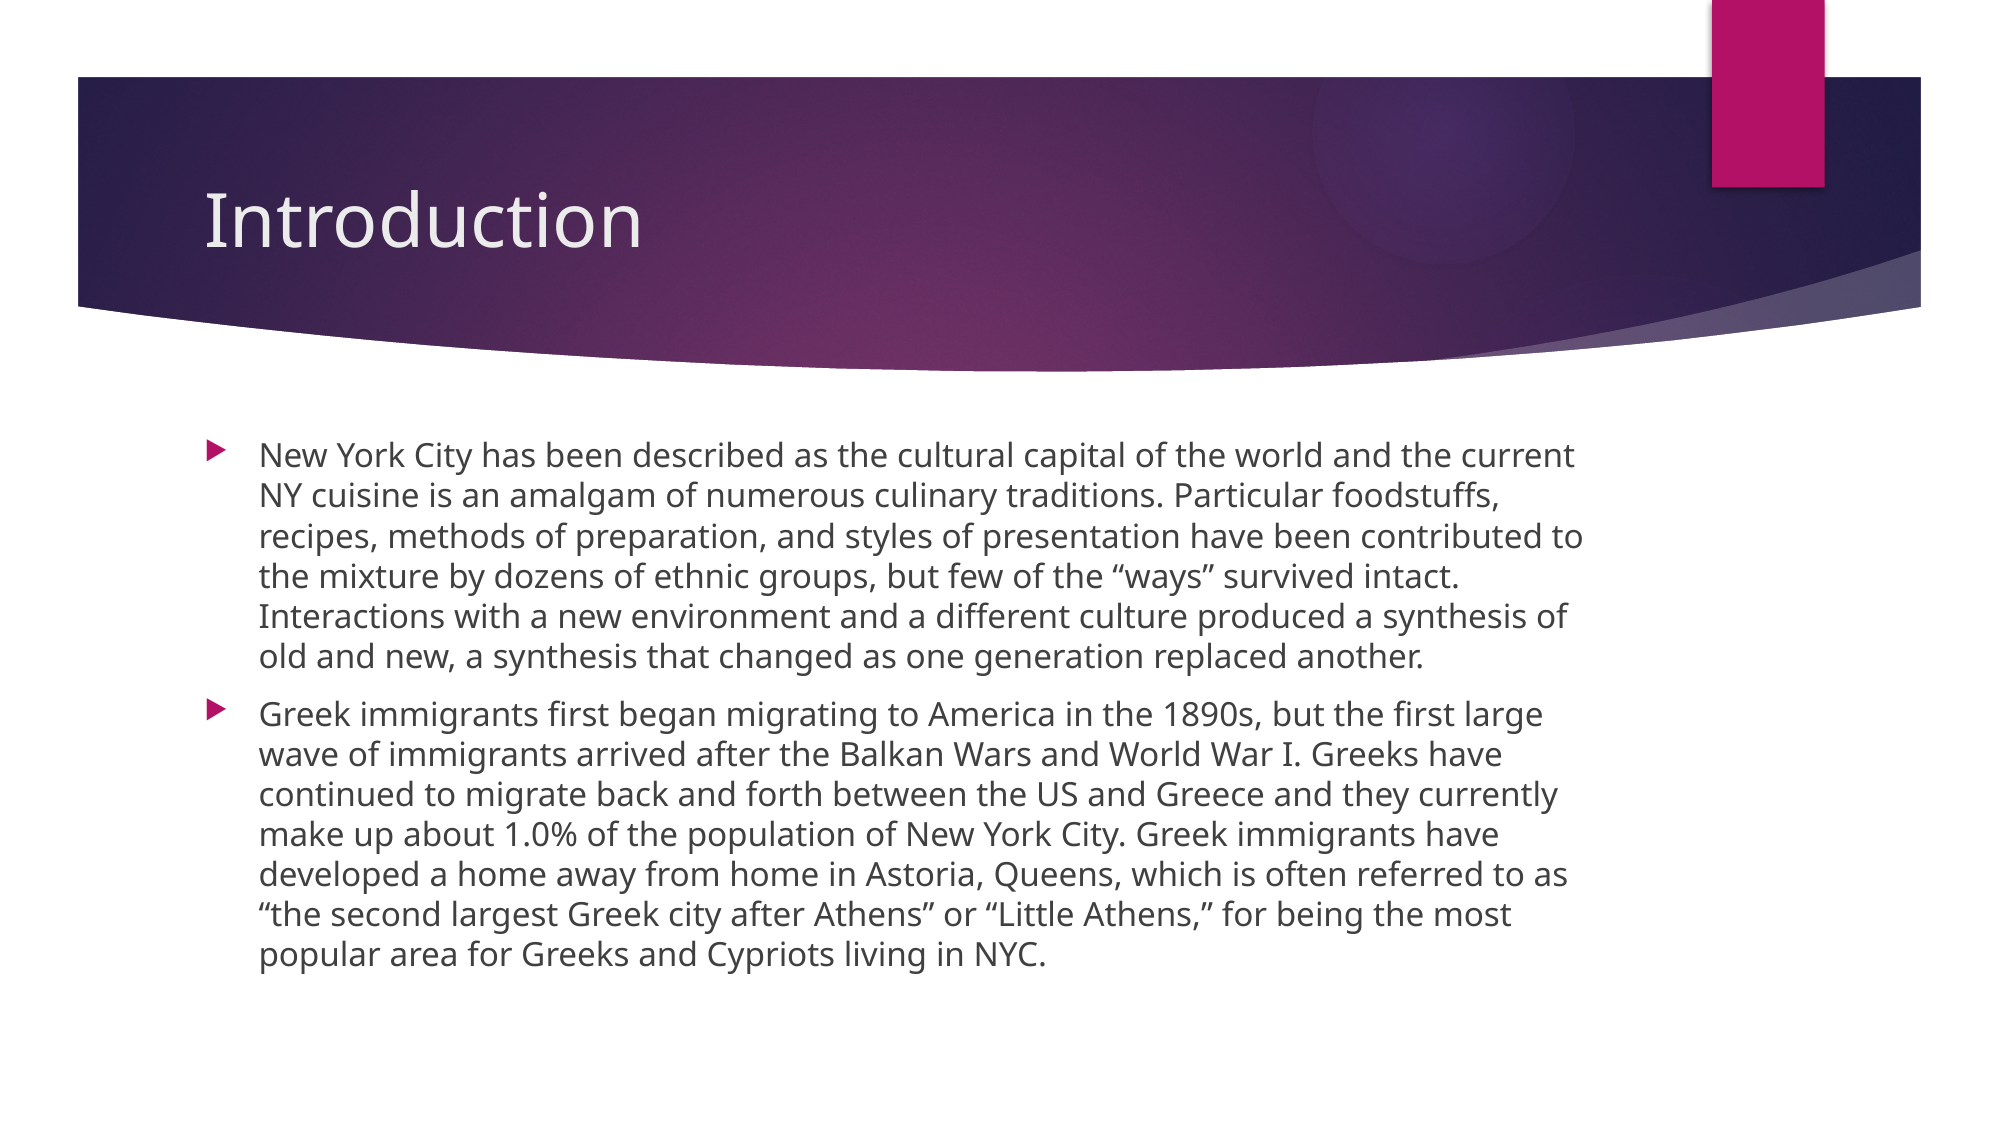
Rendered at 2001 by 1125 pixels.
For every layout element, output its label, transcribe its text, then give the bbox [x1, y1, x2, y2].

title Introduction [189, 159, 1627, 276]
list New York City has been described as the cultural capital of the world and the current NY cuisine is an amalgam of numerous culinary traditions. Particular foodstuffs, recipes, methods of preparation, and styles of presentation have been contributed to the mixture by dozens of ethnic groups, but few of the “ways” survived intact. Interactions with a new environment and a different culture produced a synthesis of old and new, a synthesis that changed as one generation replaced another. Greek immigrants first began migrating to America in the 1890s, but the first large wave of immigrants arrived after the Balkan Wars and World War I. Greeks have continued to migrate back and forth between the US and Greece and they currently make up about 1.0% of the population of New York City. Greek immigrants have developed a home away from home in Astoria, Queens, which is often referred to as “the second largest Greek city after Athens” or “Little Athens,” for being the most popular area for Greeks and Cypriots living in NYC. [189, 427, 1638, 988]
